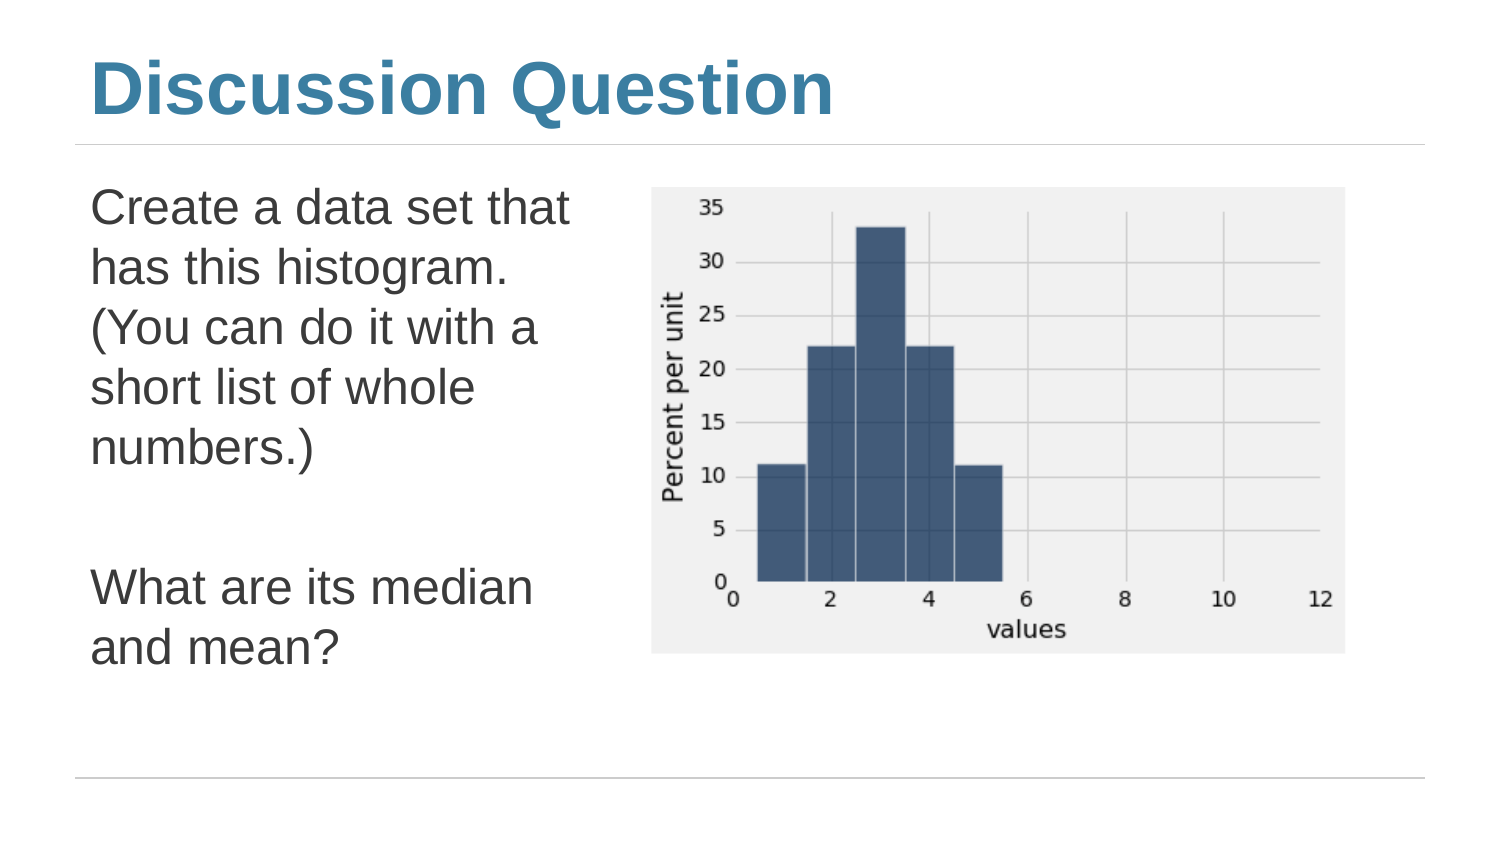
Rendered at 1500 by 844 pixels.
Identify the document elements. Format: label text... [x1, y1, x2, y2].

list Create a data set that has this histogram. (You can do it with a short list of whole numbers.) What are its median and mean? [75, 159, 613, 754]
picture [650, 187, 1347, 657]
title Discussion Question [75, 33, 1175, 145]
